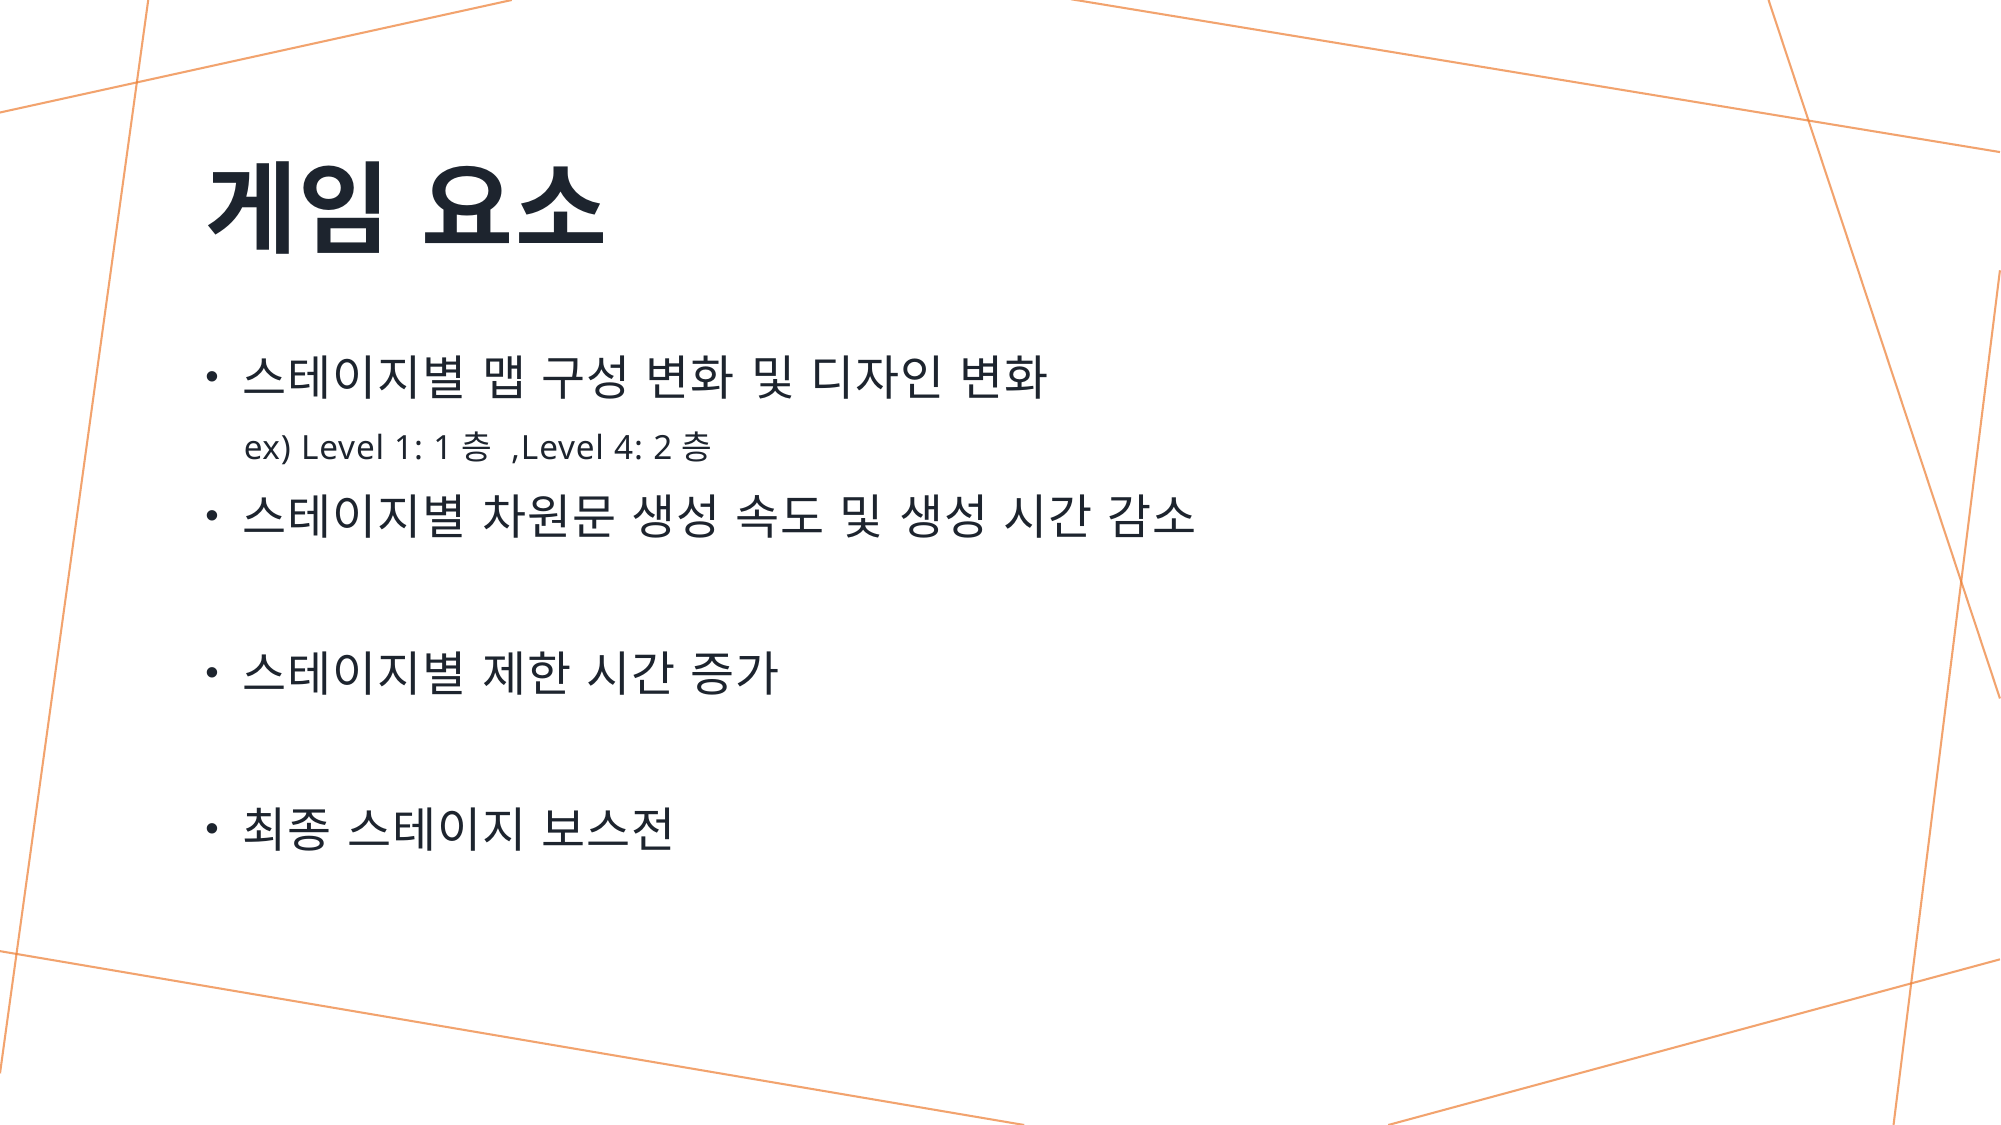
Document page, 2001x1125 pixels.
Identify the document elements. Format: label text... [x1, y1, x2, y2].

title 게임 요소 [187, 87, 1813, 315]
list 스테이지별 맵 구성 변화 및 디자인 변화 ex) Level 1: 1층 ,Level 4: 2층 스테이지별 차원문 생성 속도 및 생성 시간 감소 스테이지별 제한 시간 증가 최종 스테이지 보스전 [187, 329, 1813, 990]
